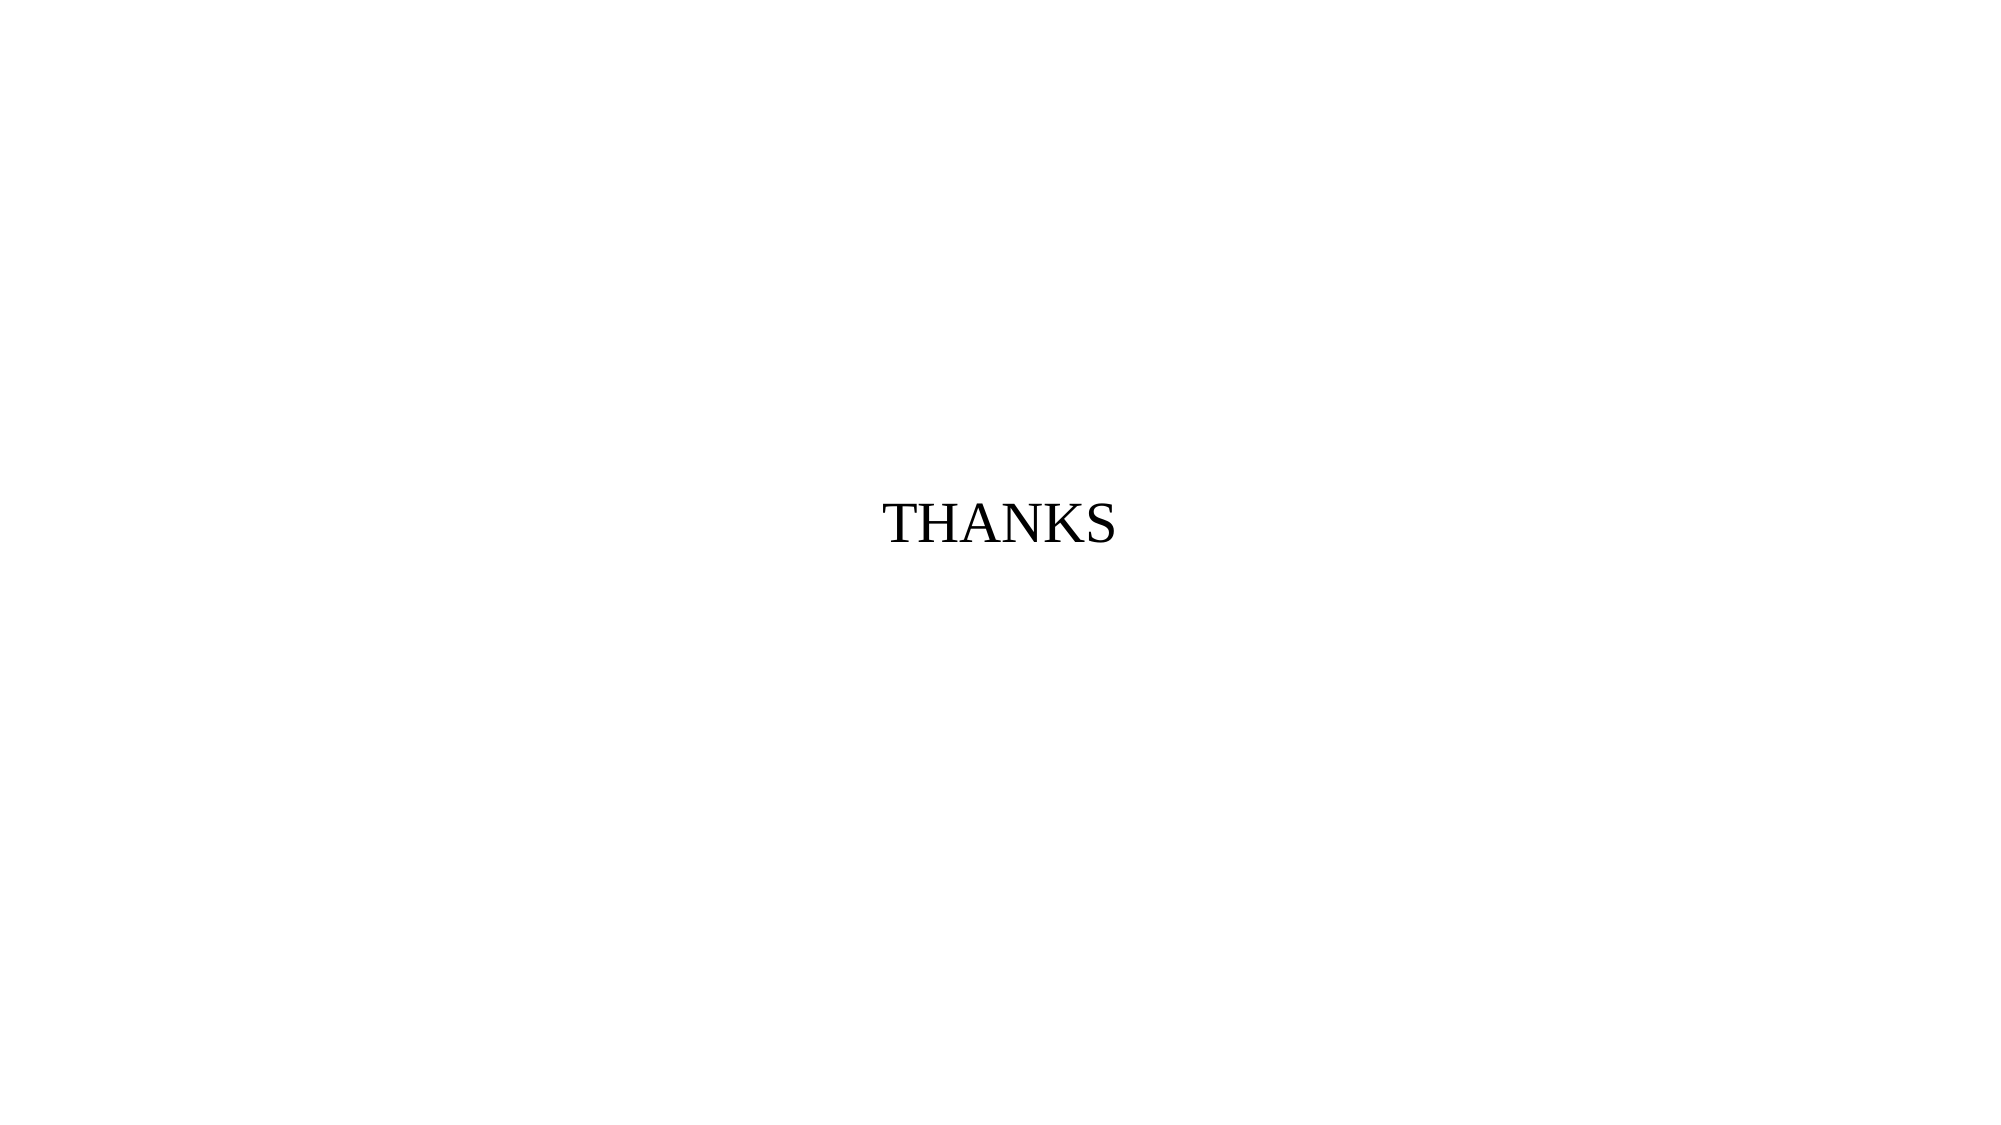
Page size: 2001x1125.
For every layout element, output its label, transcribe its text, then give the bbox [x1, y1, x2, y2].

list THANKS [137, 59, 1863, 1014]
